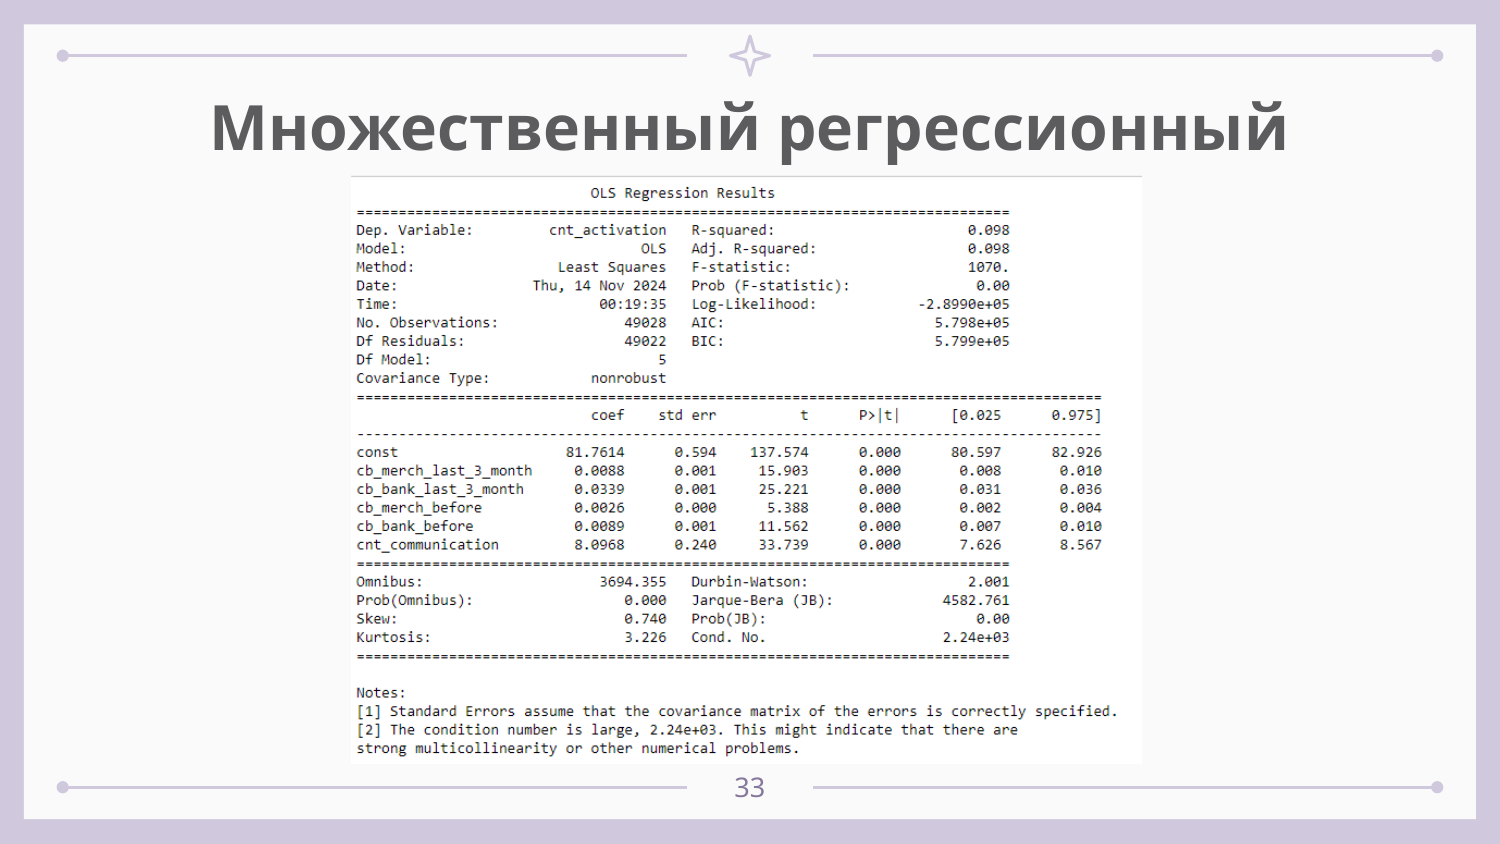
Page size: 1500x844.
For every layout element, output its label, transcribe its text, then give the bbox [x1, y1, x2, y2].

slide_number 33 [705, 771, 795, 810]
picture [351, 175, 1142, 764]
title Множественный регрессионный анализ [118, 72, 1382, 167]
